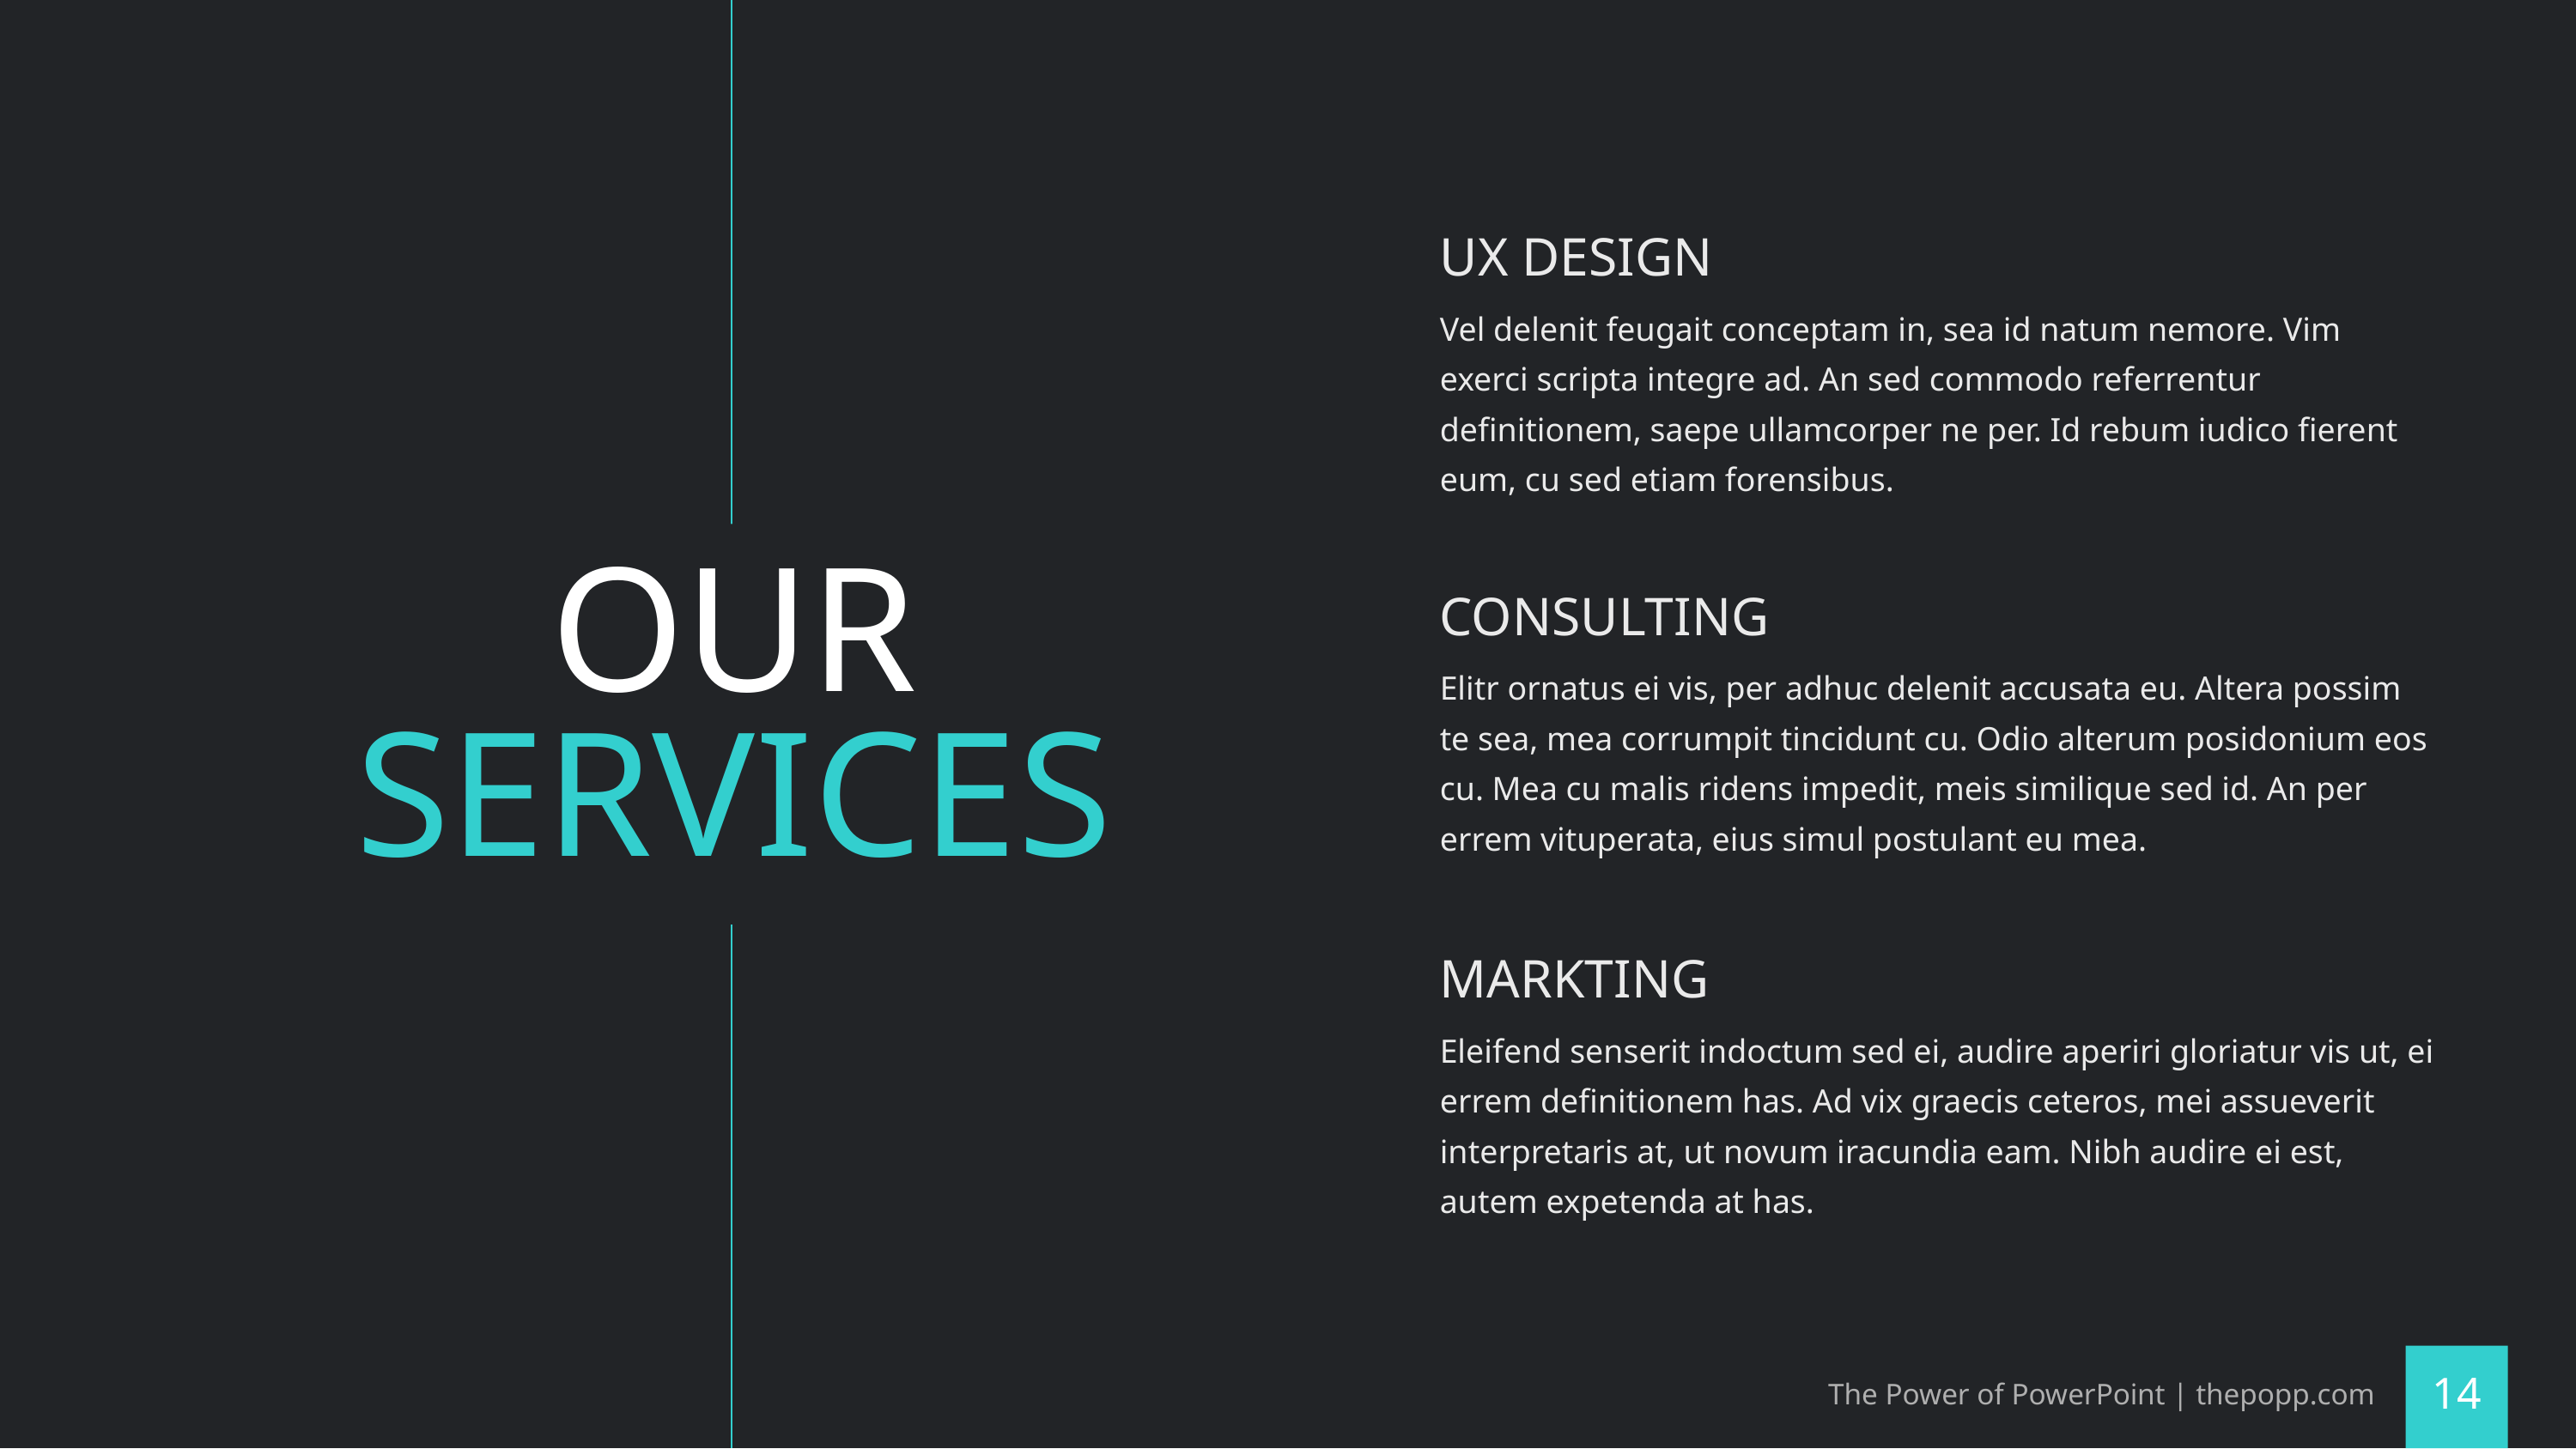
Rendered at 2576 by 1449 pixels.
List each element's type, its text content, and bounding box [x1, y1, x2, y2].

list Vel delenit feugait conceptam in, sea id natum nemore. Vim exerci scripta integre ad. An sed commodo referrentur definitionem, saepe ullamcorper ne per. Id rebum iudico fierent eum, cu sed etiam forensibus. [1426, 290, 2451, 525]
list Eleifend senserit indoctum sed ei, audire aperiri gloriatur vis ut, ei errem definitionem has. Ad vix graecis ceteros, mei assueverit interpretaris at, ut novum iracundia eam. Nibh audire ei est, autem expetenda at has. [1426, 1012, 2451, 1247]
footer The Power of PowerPoint | thepopp.com [1519, 1356, 2389, 1434]
list MARKTING [1426, 938, 2451, 1012]
title OUR SERVICES [76, 524, 1393, 925]
list UX DESIGN [1426, 217, 2451, 290]
list CONSULTING [1426, 576, 2451, 650]
slide_number 14 [2404, 1356, 2509, 1434]
list Elitr ornatus ei vis, per adhuc delenit accusata eu. Altera possim te sea, mea corrumpit tincidunt cu. Odio alterum posidonium eos cu. Mea cu malis ridens impedit, meis similique sed id. An per errem vituperata, eius simul postulant eu mea. [1426, 650, 2451, 885]
